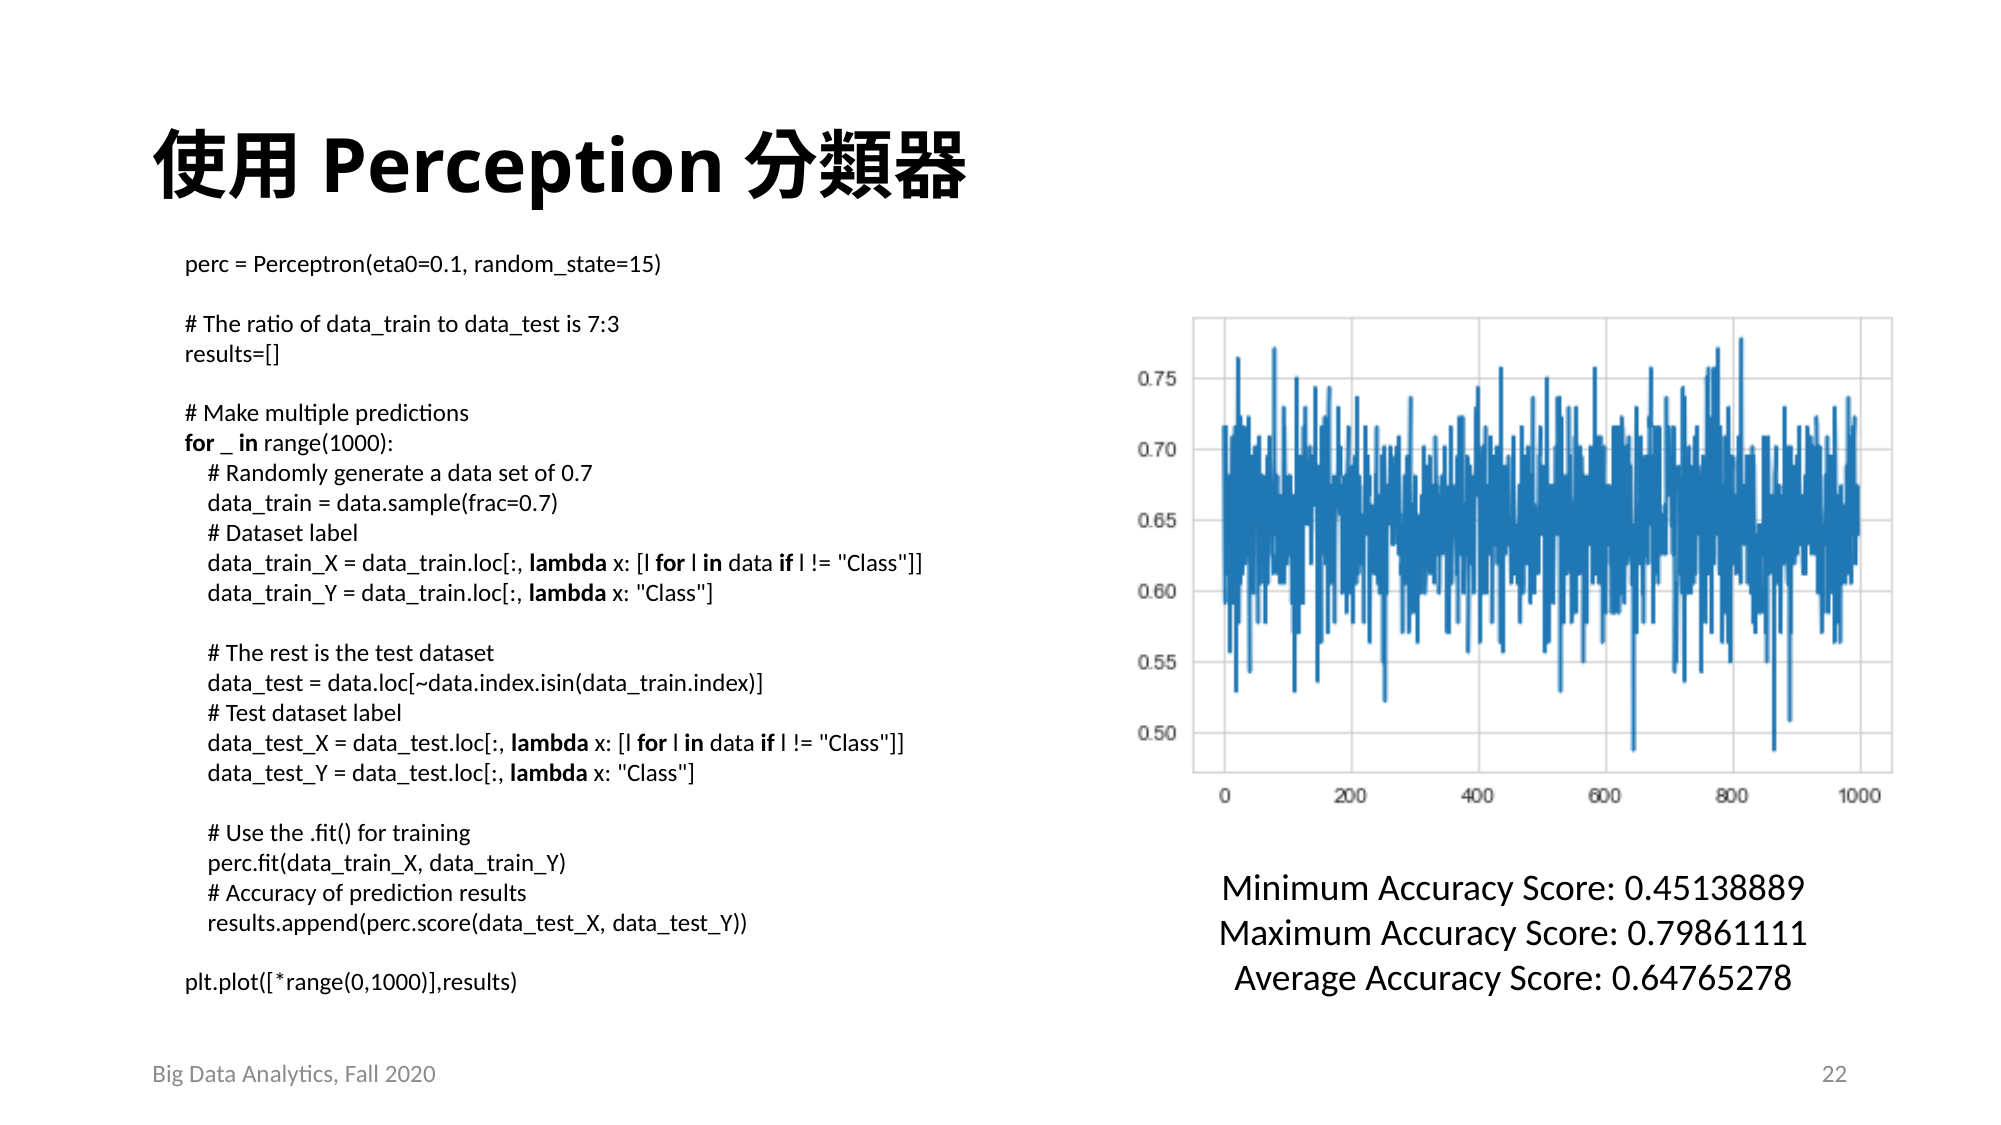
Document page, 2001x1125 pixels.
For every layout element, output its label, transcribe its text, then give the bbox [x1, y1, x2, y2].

text_box perc = Perceptron(eta0=0.1, random_state=15) # The ratio of data_train to data_test is 7:3 results=[] # Make multiple predictions for _ in range(1000): # Randomly generate a data set of 0.7 data_train = data.sample(frac=0.7) # Dataset label data_train_X = data_train.loc[:, lambda x: [l for l in data if l != "Class"]] data_train_Y = data_train.loc[:, lambda x: "Class"] # The rest is the test dataset data_test = data.loc[~data.index.isin(data_train.index)] # Test dataset label data_test_X = data_test.loc[:, lambda x: [l for l in data if l != "Class"]] data_test_Y = data_test.loc[:, lambda x: "Class"] # Use the .fit() for training perc.fit(data_train_X, data_train_Y) # Accuracy of prediction results results.append(perc.score(data_test_X, data_test_Y)) plt.plot([*range(0,1000)],results) [169, 239, 956, 1034]
slide_number 22 [1412, 1042, 1863, 1103]
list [1122, 305, 1905, 820]
slide_number Big Data Analytics, Fall 2020 [137, 1042, 588, 1103]
title 使用Perception分類器 [137, 59, 1863, 278]
text_box Minimum Accuracy Score: 0.45138889 Maximum Accuracy Score: 0.79861111 Average Accuracy Score: 0.64765278 [1175, 855, 1851, 1006]
